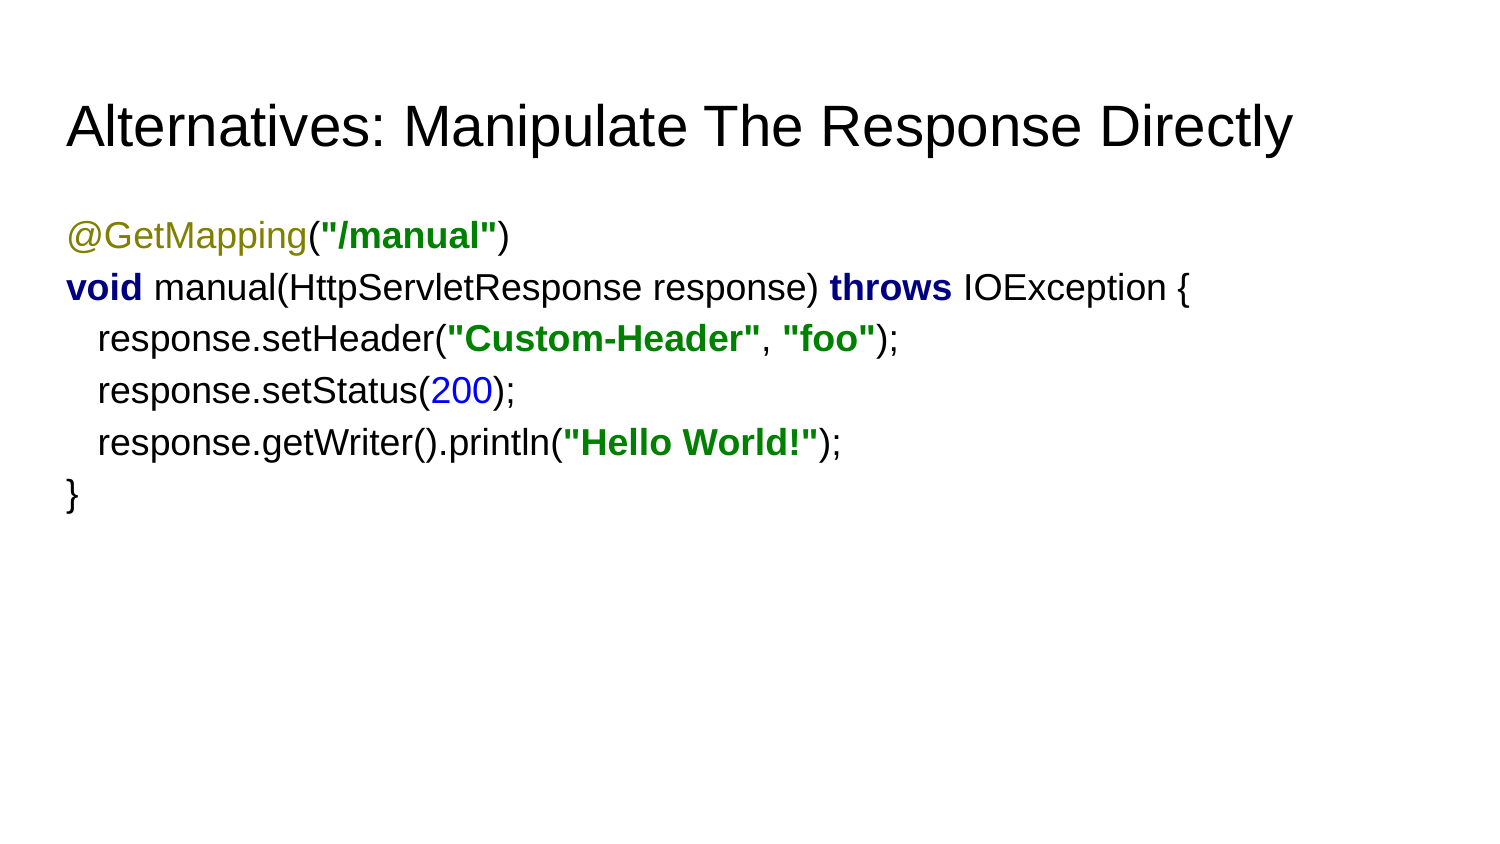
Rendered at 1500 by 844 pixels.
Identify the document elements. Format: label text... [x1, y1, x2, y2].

list @GetMapping("/manual") void manual(HttpServletResponse response) throws IOException { response.setHeader("Custom-Header", "foo"); response.setStatus(200); response.getWriter().println("Hello World!"); } [51, 189, 1283, 561]
title Alternatives: Manipulate The Response Directly [51, 72, 1449, 167]
